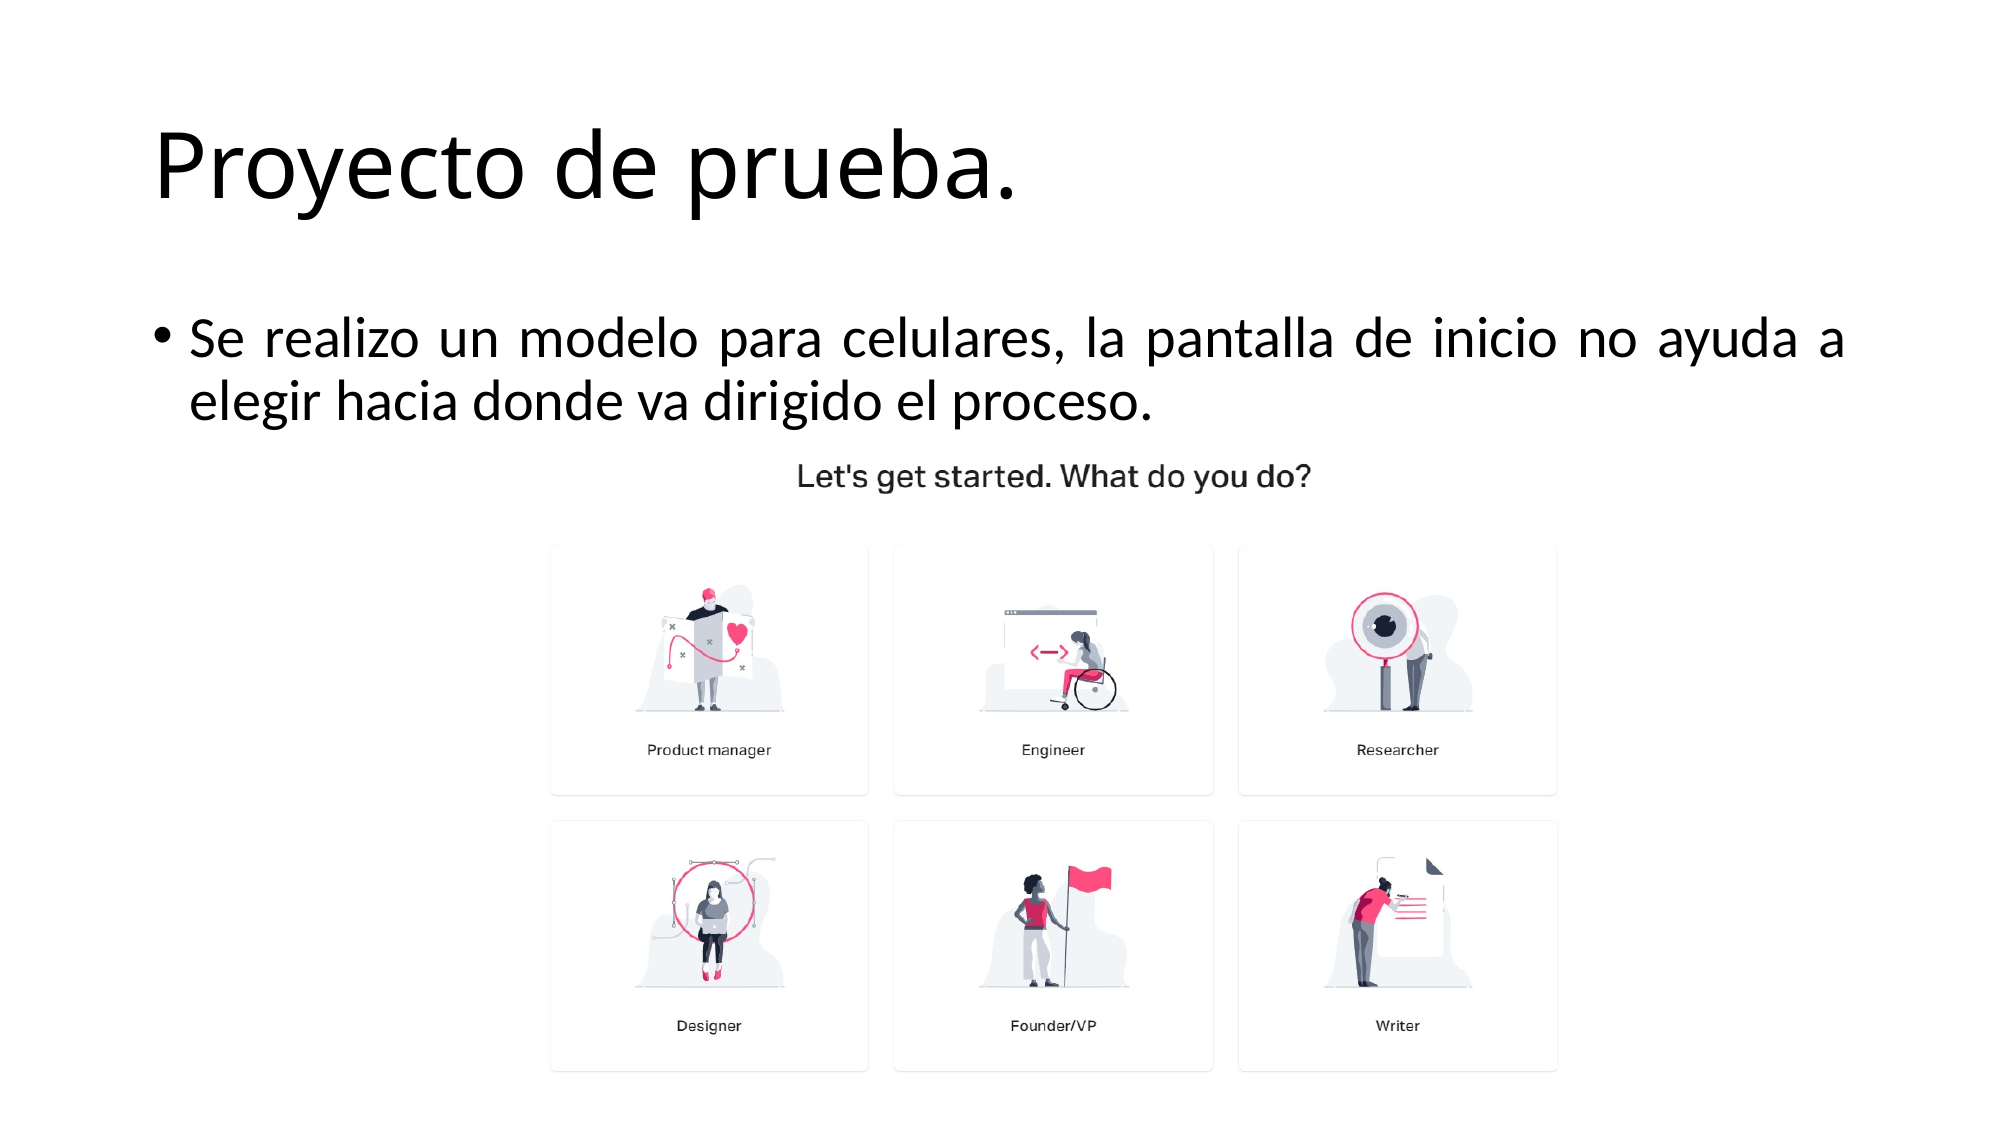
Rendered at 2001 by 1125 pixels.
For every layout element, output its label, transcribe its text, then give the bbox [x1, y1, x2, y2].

title Proyecto de prueba. [137, 59, 1863, 278]
picture [518, 441, 1584, 1095]
list Se realizo un modelo para celulares, la pantalla de inicio no ayuda a elegir hacia donde va dirigido el proceso. [137, 299, 1863, 1014]
